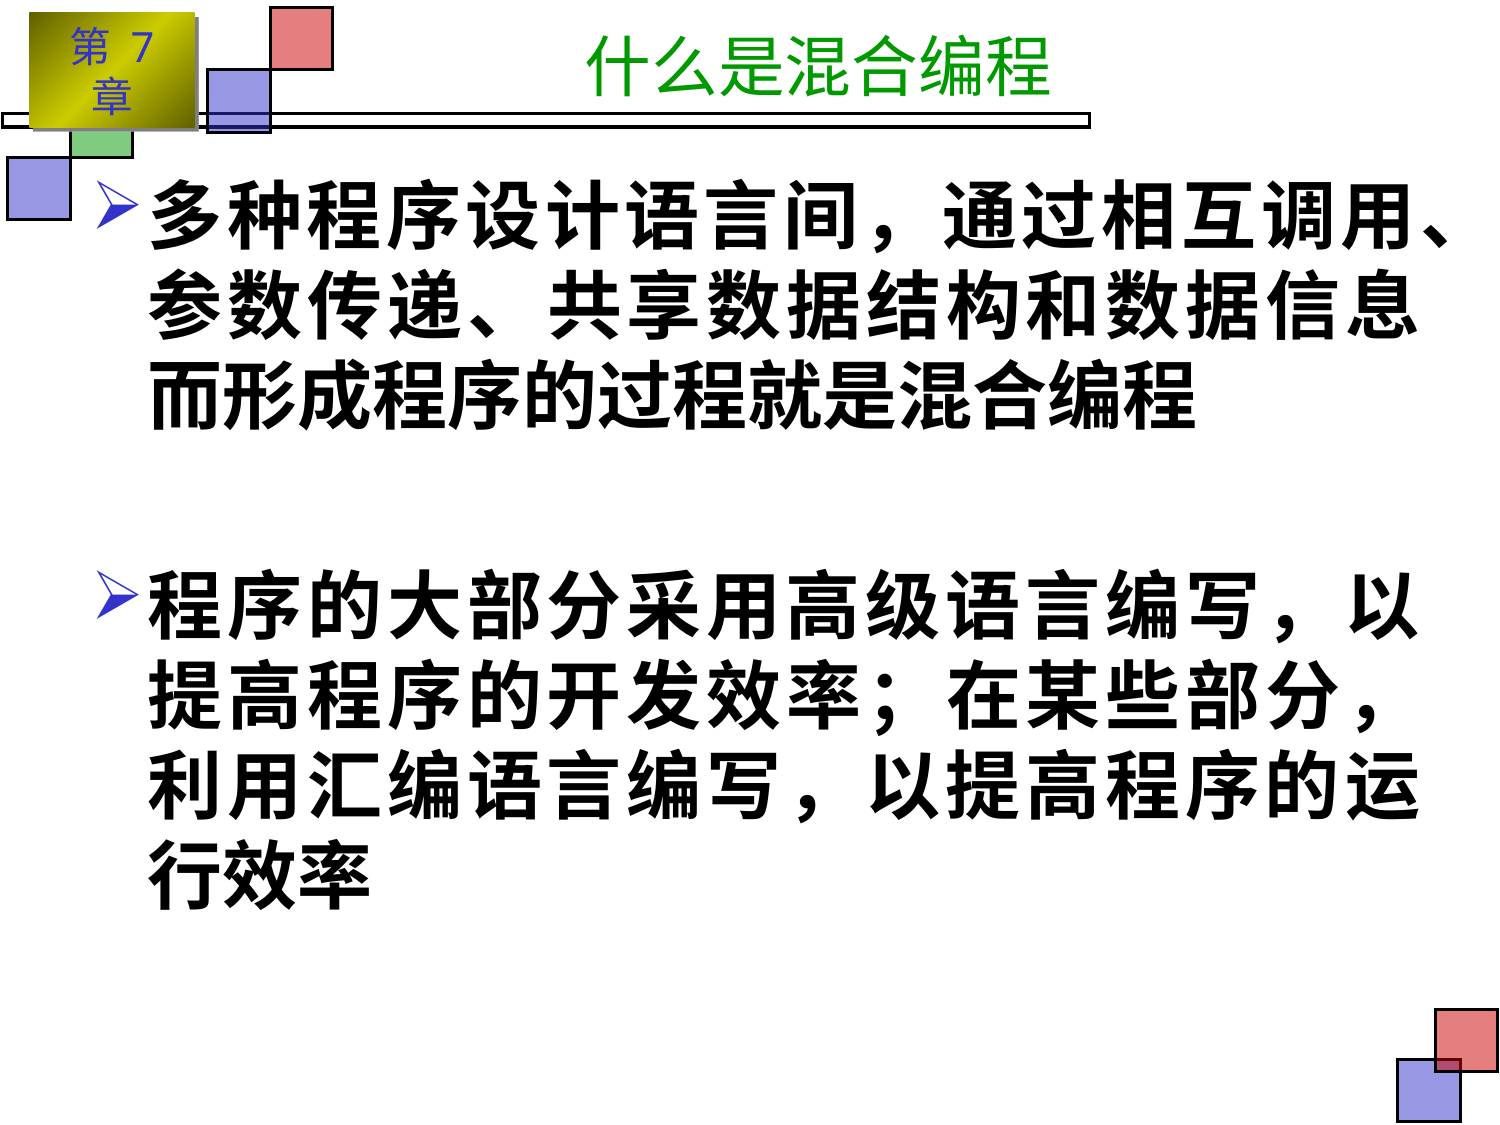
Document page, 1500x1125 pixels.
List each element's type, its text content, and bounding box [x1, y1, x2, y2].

title 什么是混合编程 [324, 14, 1313, 116]
list 多种程序设计语言间，通过相互调用、参数传递、共享数据结构和数据信息而形成程序的过程就是混合编程 程序的大部分采用高级语言编写，以提高程序的开发效率；在某些部分，利用汇编语言编写，以提高程序的运行效率 [76, 160, 1436, 1059]
